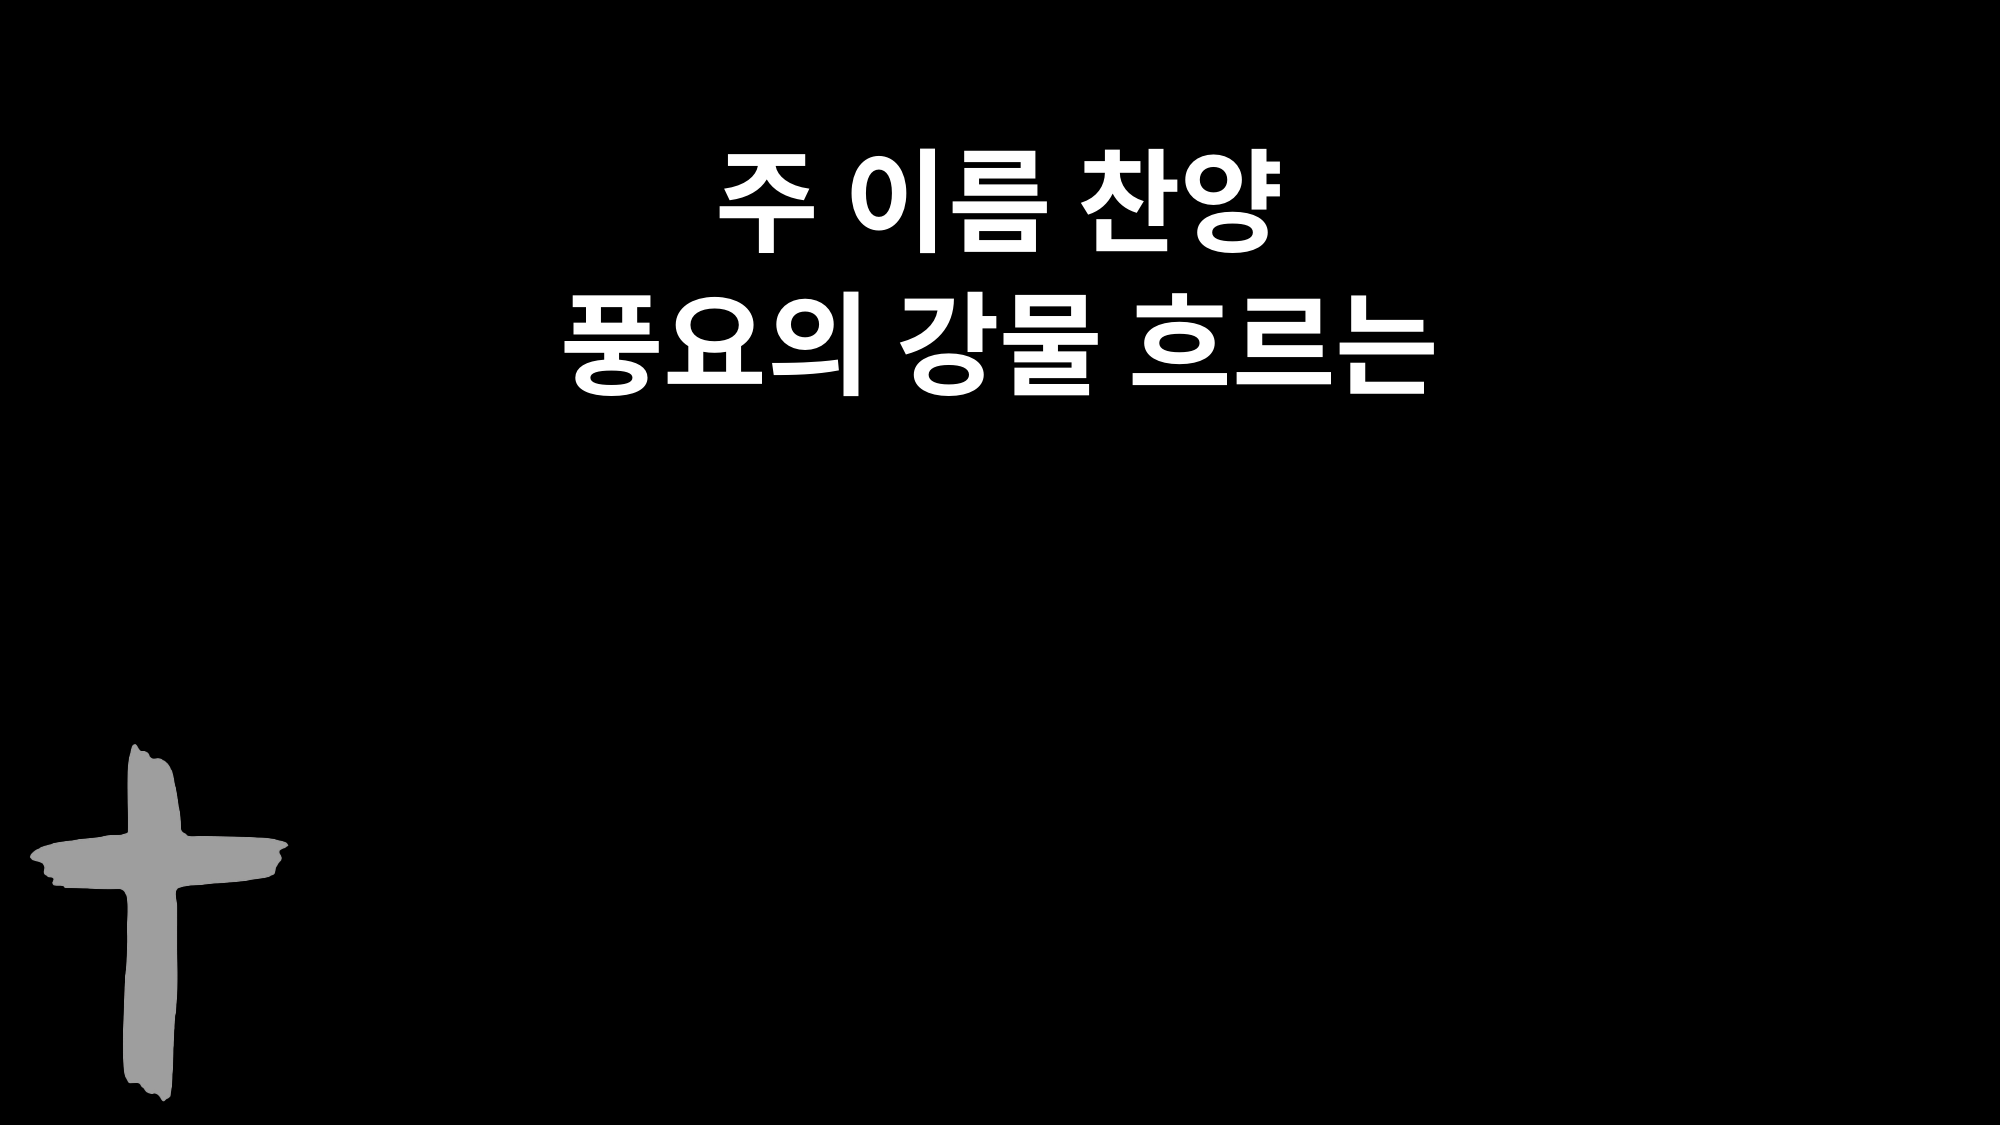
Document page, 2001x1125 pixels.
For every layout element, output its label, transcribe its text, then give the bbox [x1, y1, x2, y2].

picture [29, 743, 289, 1102]
list 주 이름 찬양 풍요의 강물 흐르는 [0, 139, 2000, 456]
